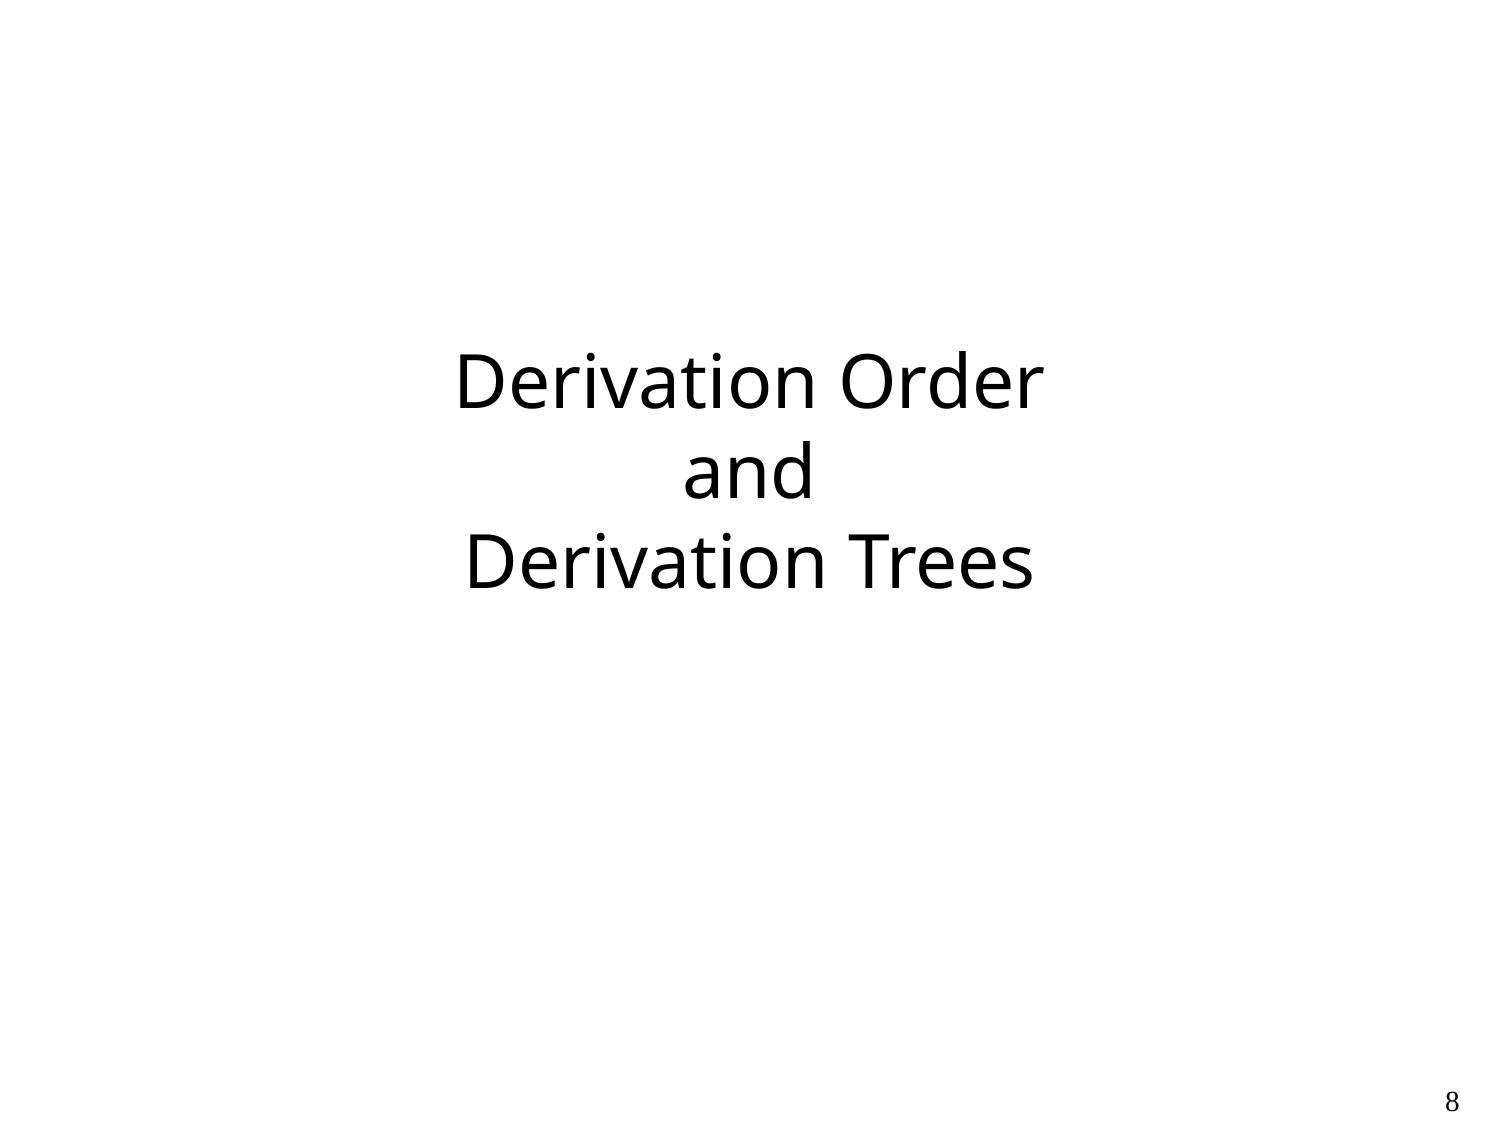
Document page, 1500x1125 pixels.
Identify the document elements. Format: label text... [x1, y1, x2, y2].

title Derivation Order and Derivation Trees [112, 374, 1388, 563]
slide_number 8 [1162, 1074, 1476, 1125]
